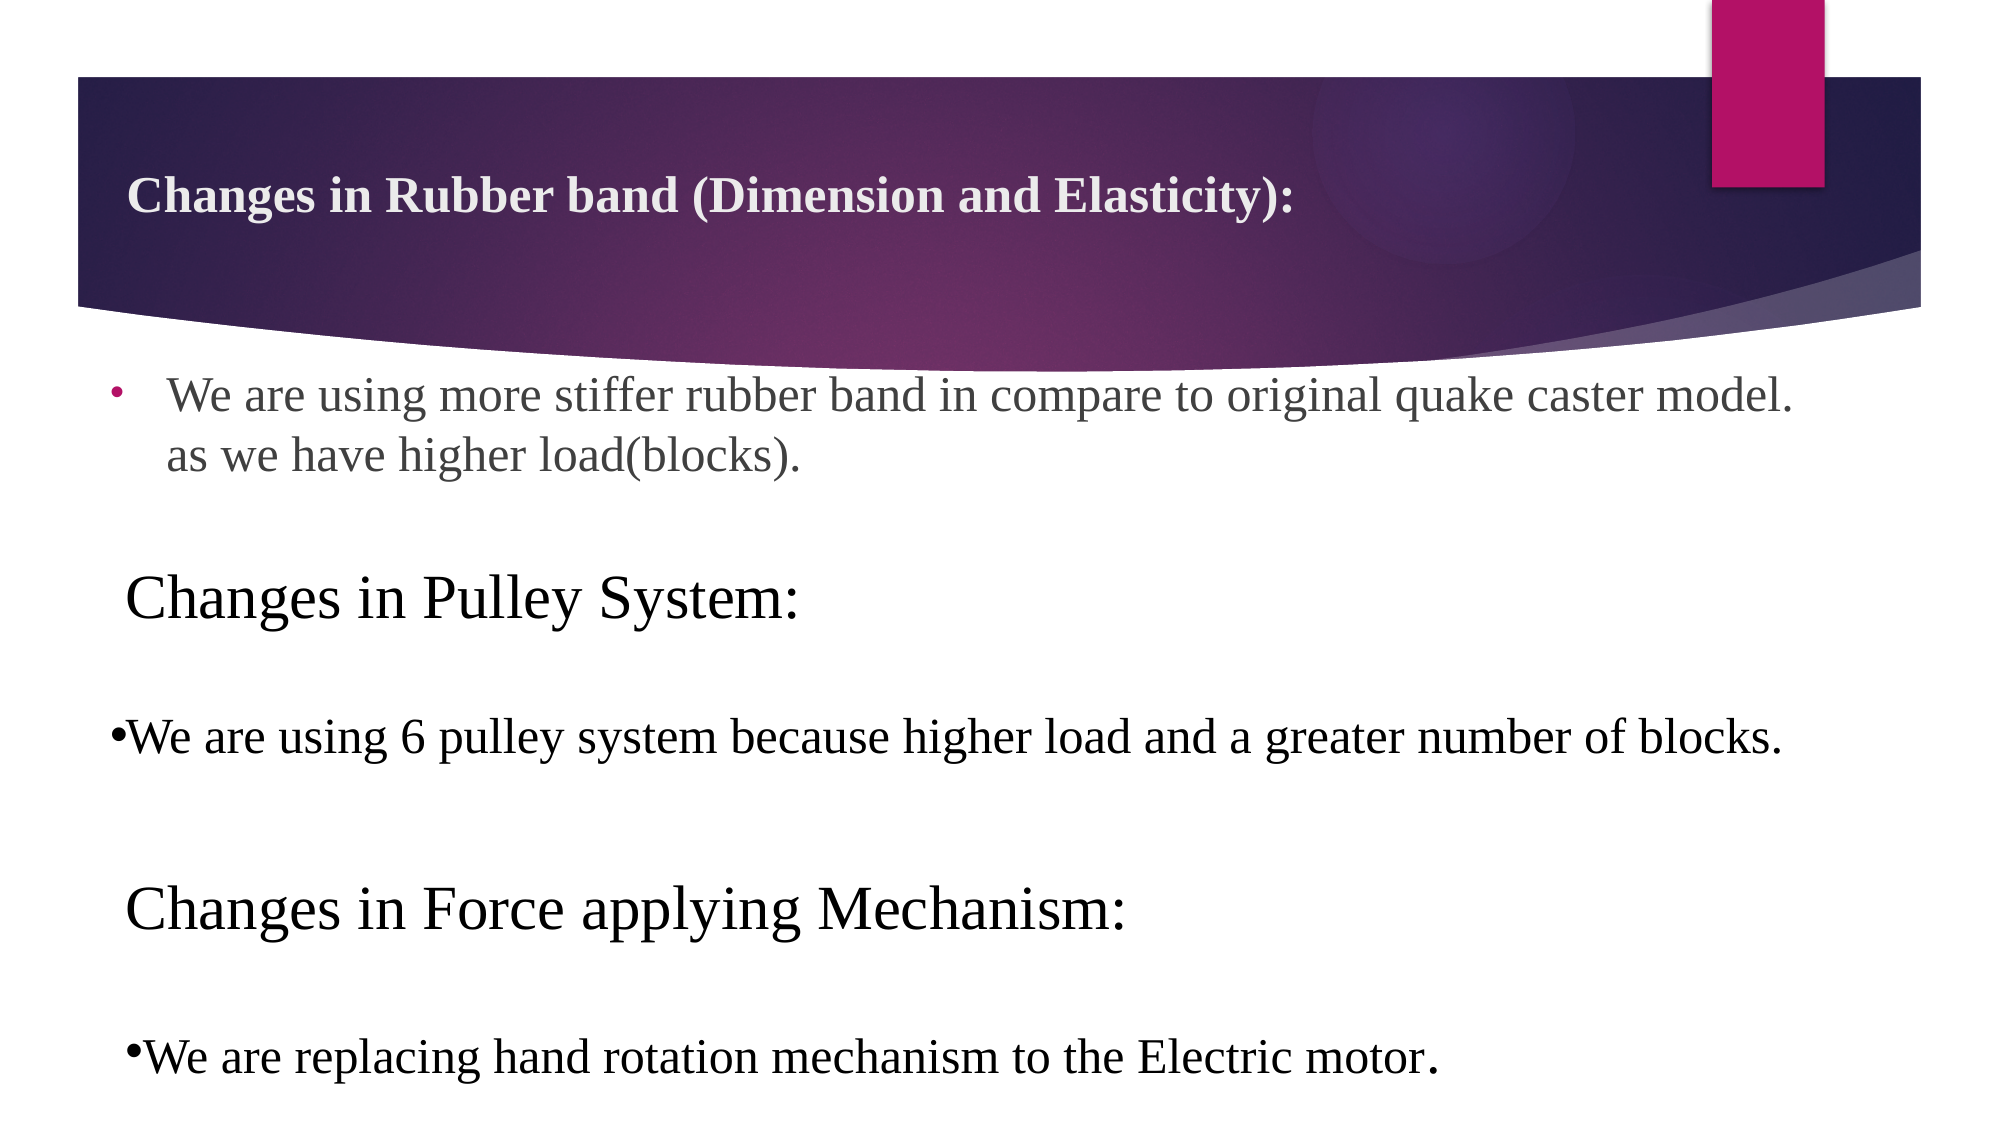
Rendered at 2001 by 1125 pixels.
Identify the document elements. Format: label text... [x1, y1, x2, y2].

list We are using more stiffer rubber band in compare to original quake caster model. as we have higher load(blocks). [95, 353, 1821, 508]
text_box We are replacing hand rotation mechanism to the Electric motor. [110, 997, 1836, 1125]
text_box Changes in Force applying Mechanism: [110, 867, 1836, 997]
text_box We are using 6 pulley system because higher load and a greater number of blocks. [95, 686, 1821, 841]
title Changes in Rubber band (Dimension and Elasticity): [111, 152, 1837, 307]
text_box Changes in Pulley System: [110, 556, 1836, 711]
